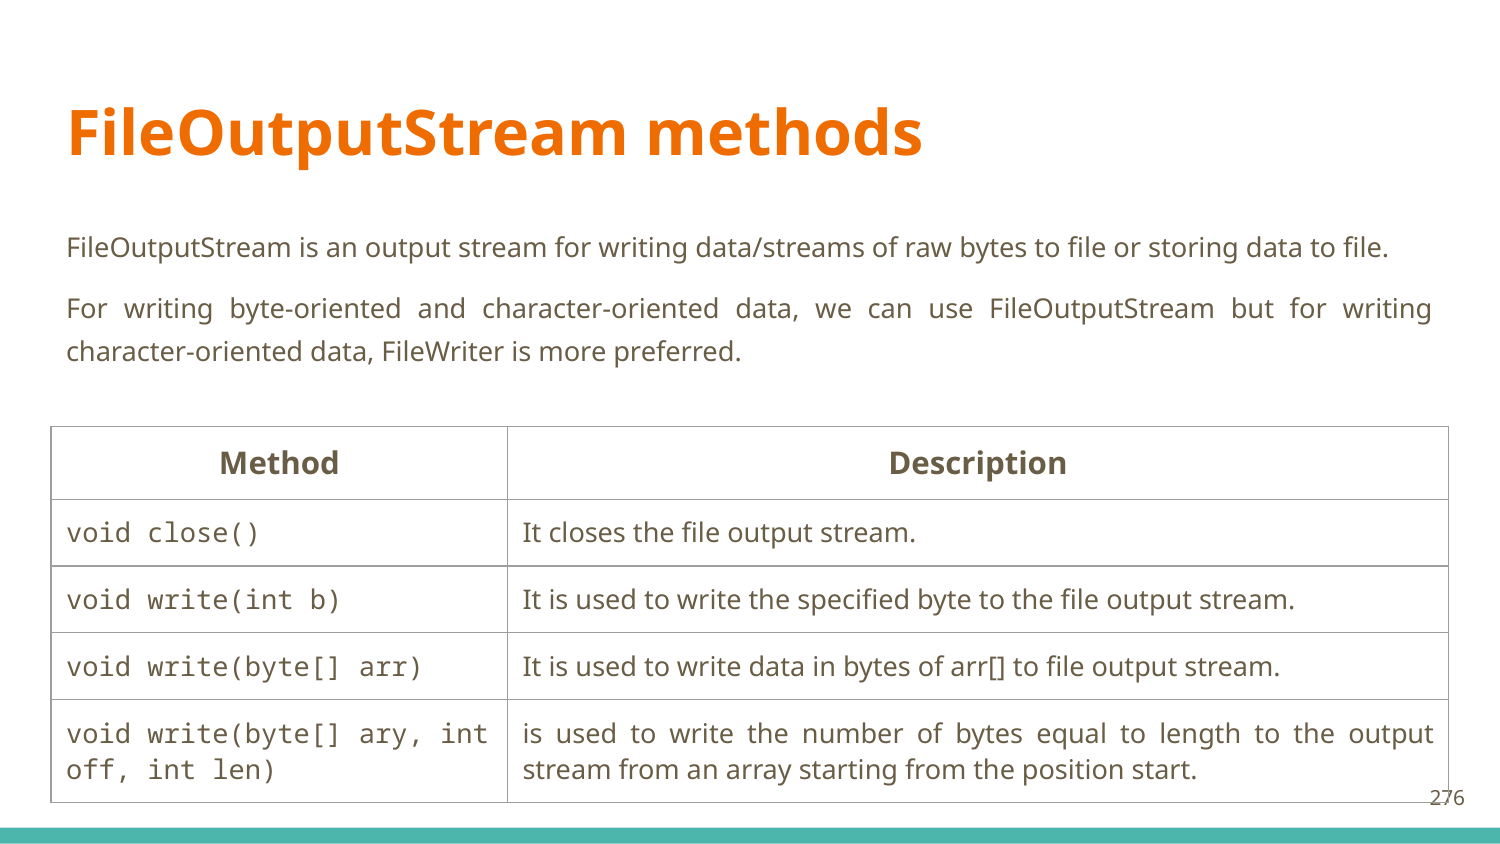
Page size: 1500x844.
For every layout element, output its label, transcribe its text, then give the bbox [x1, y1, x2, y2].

slide_number 276 [1389, 764, 1480, 830]
table_cell is used to write the number of bytes equal to length to the output stream from an array starting from the position start. [508, 700, 1448, 802]
table_cell void write(byte[] arr) [52, 633, 507, 699]
table_cell It is used to write data in bytes of arr[] to file output stream. [508, 633, 1448, 699]
table_cell It closes the file output stream. [508, 500, 1448, 565]
table_cell It is used to write the specified byte to the file output stream. [508, 567, 1448, 632]
table_header Description [508, 427, 1448, 499]
list FileOutputStream is an output stream for writing data/streams of raw bytes to file or storing data to file. For writing byte-oriented and character-oriented data, we can use FileOutputStream but for writing character-oriented data, FileWriter is more preferred. [51, 207, 1449, 409]
table_cell void close() [52, 500, 507, 565]
title FileOutputStream methods [51, 72, 1449, 189]
table_header Method [52, 427, 507, 499]
table_cell void write(byte[] ary, int off, int len) [52, 700, 507, 802]
table_cell void write(int b) [52, 567, 507, 632]
